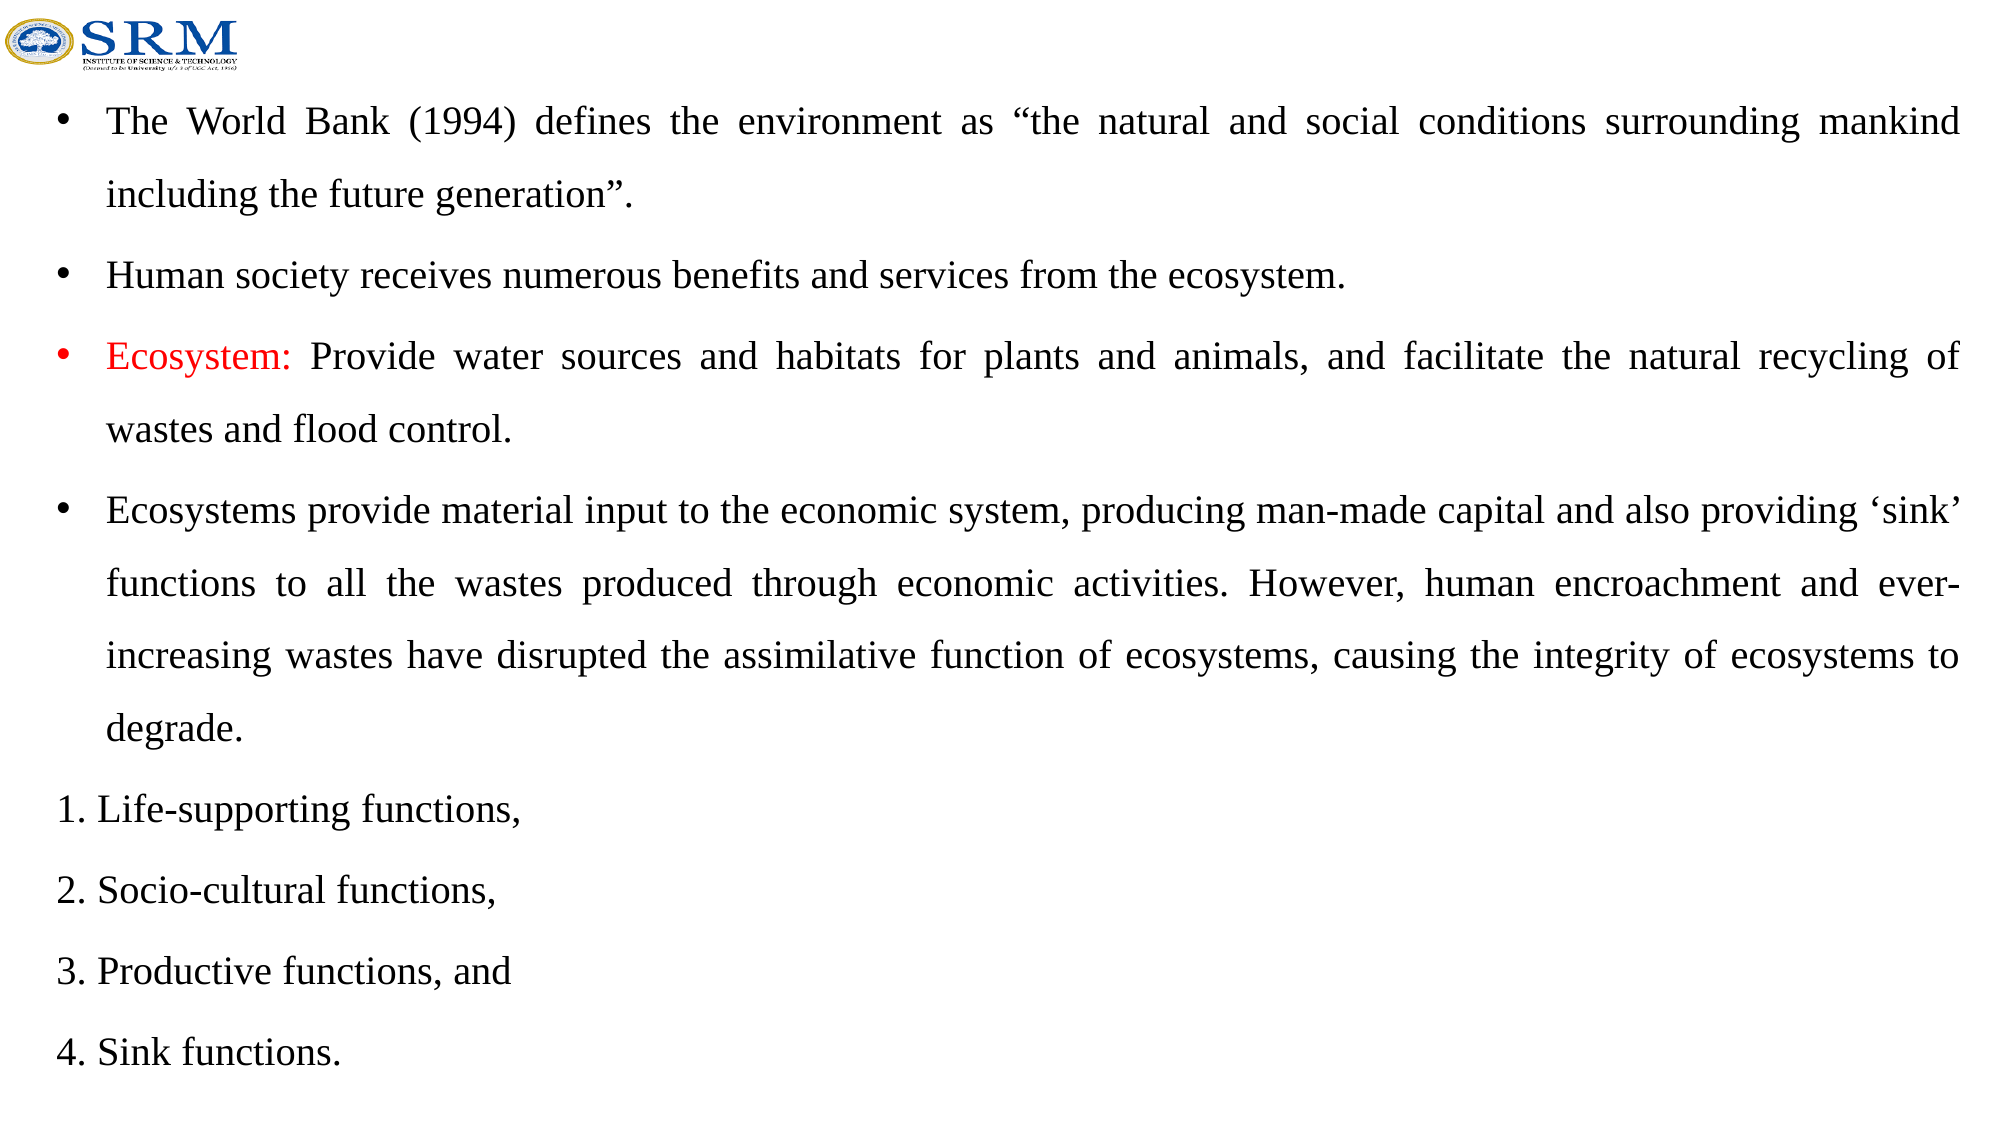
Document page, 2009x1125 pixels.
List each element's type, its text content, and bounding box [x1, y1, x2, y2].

picture [0, 0, 242, 90]
list The World Bank (1994) defines the environment as “the natural and social conditions surrounding mankind including the future generation”. Human society receives numerous benefits and services from the ecosystem. Ecosystem: Provide water sources and habitats for plants and animals, and facilitate the natural recycling of wastes and flood control. Ecosystems provide material input to the economic system, producing man-made capital and also providing ‘sink’ functions to all the wastes produced through economic activities. However, human encroachment and ever-increasing wastes have disrupted the assimilative function of ecosystems, causing the integrity of ecosystems to degrade. 1. Life-supporting functions, 2. Socio-cultural functions, 3. Productive functions, and 4. Sink functions. [41, 62, 1979, 1088]
